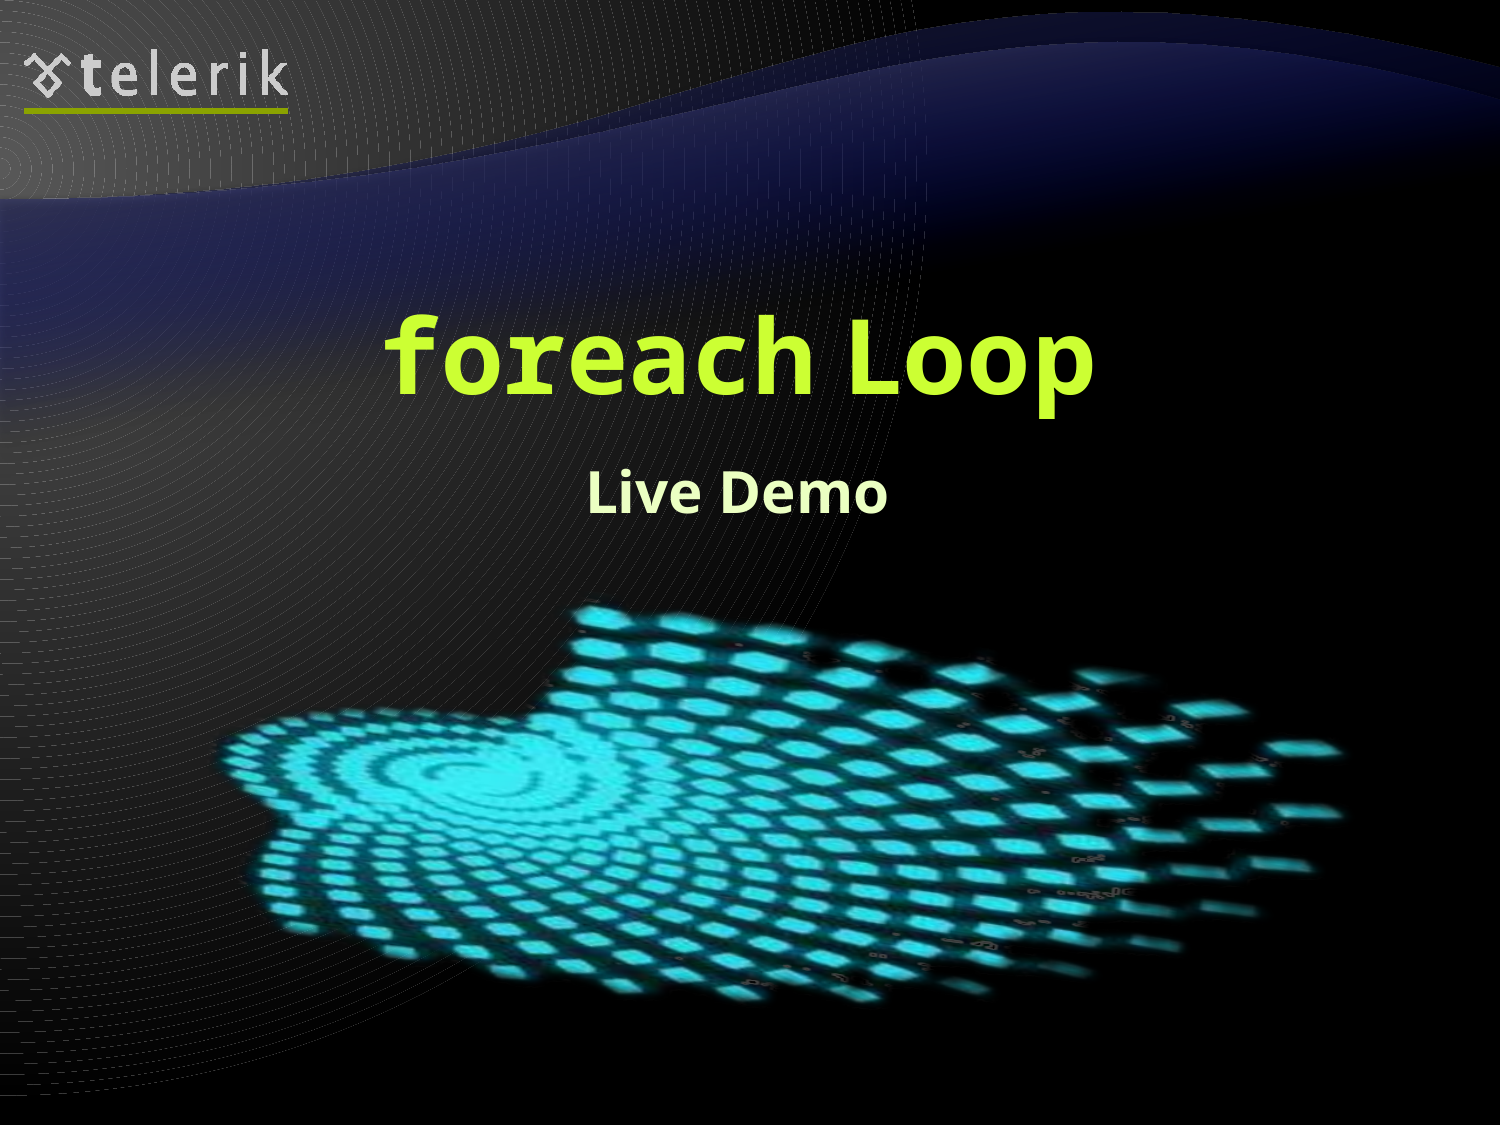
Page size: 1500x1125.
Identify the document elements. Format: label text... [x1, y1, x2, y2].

title foreach Loop [135, 285, 1341, 407]
text_box Live Demo [287, 448, 1188, 525]
picture [24, 49, 288, 114]
picture [187, 554, 1367, 1105]
